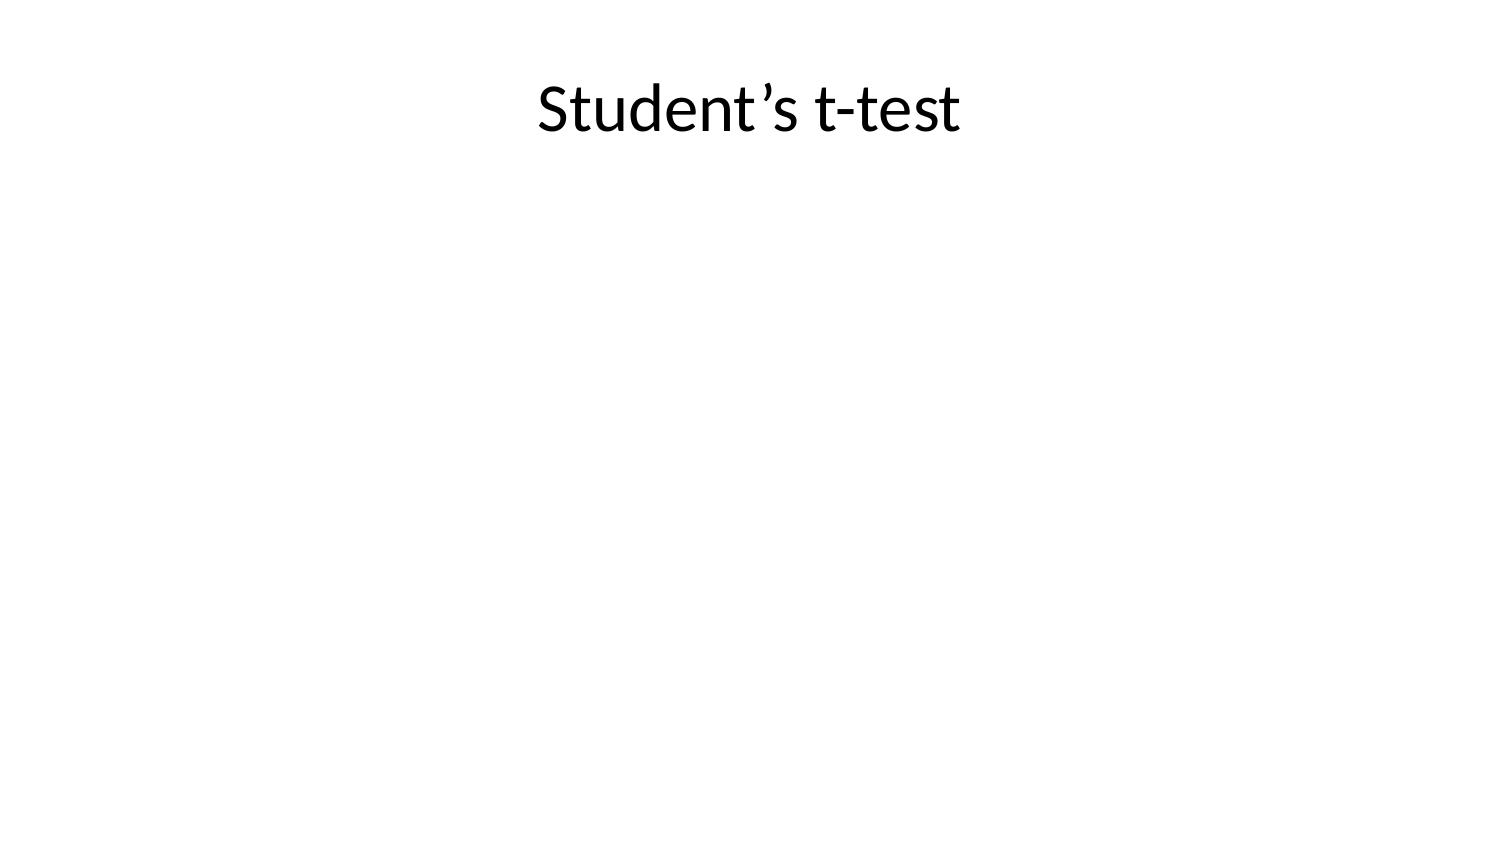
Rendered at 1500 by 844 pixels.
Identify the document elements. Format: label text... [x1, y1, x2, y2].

title Student’s t-test [75, 33, 1425, 175]
